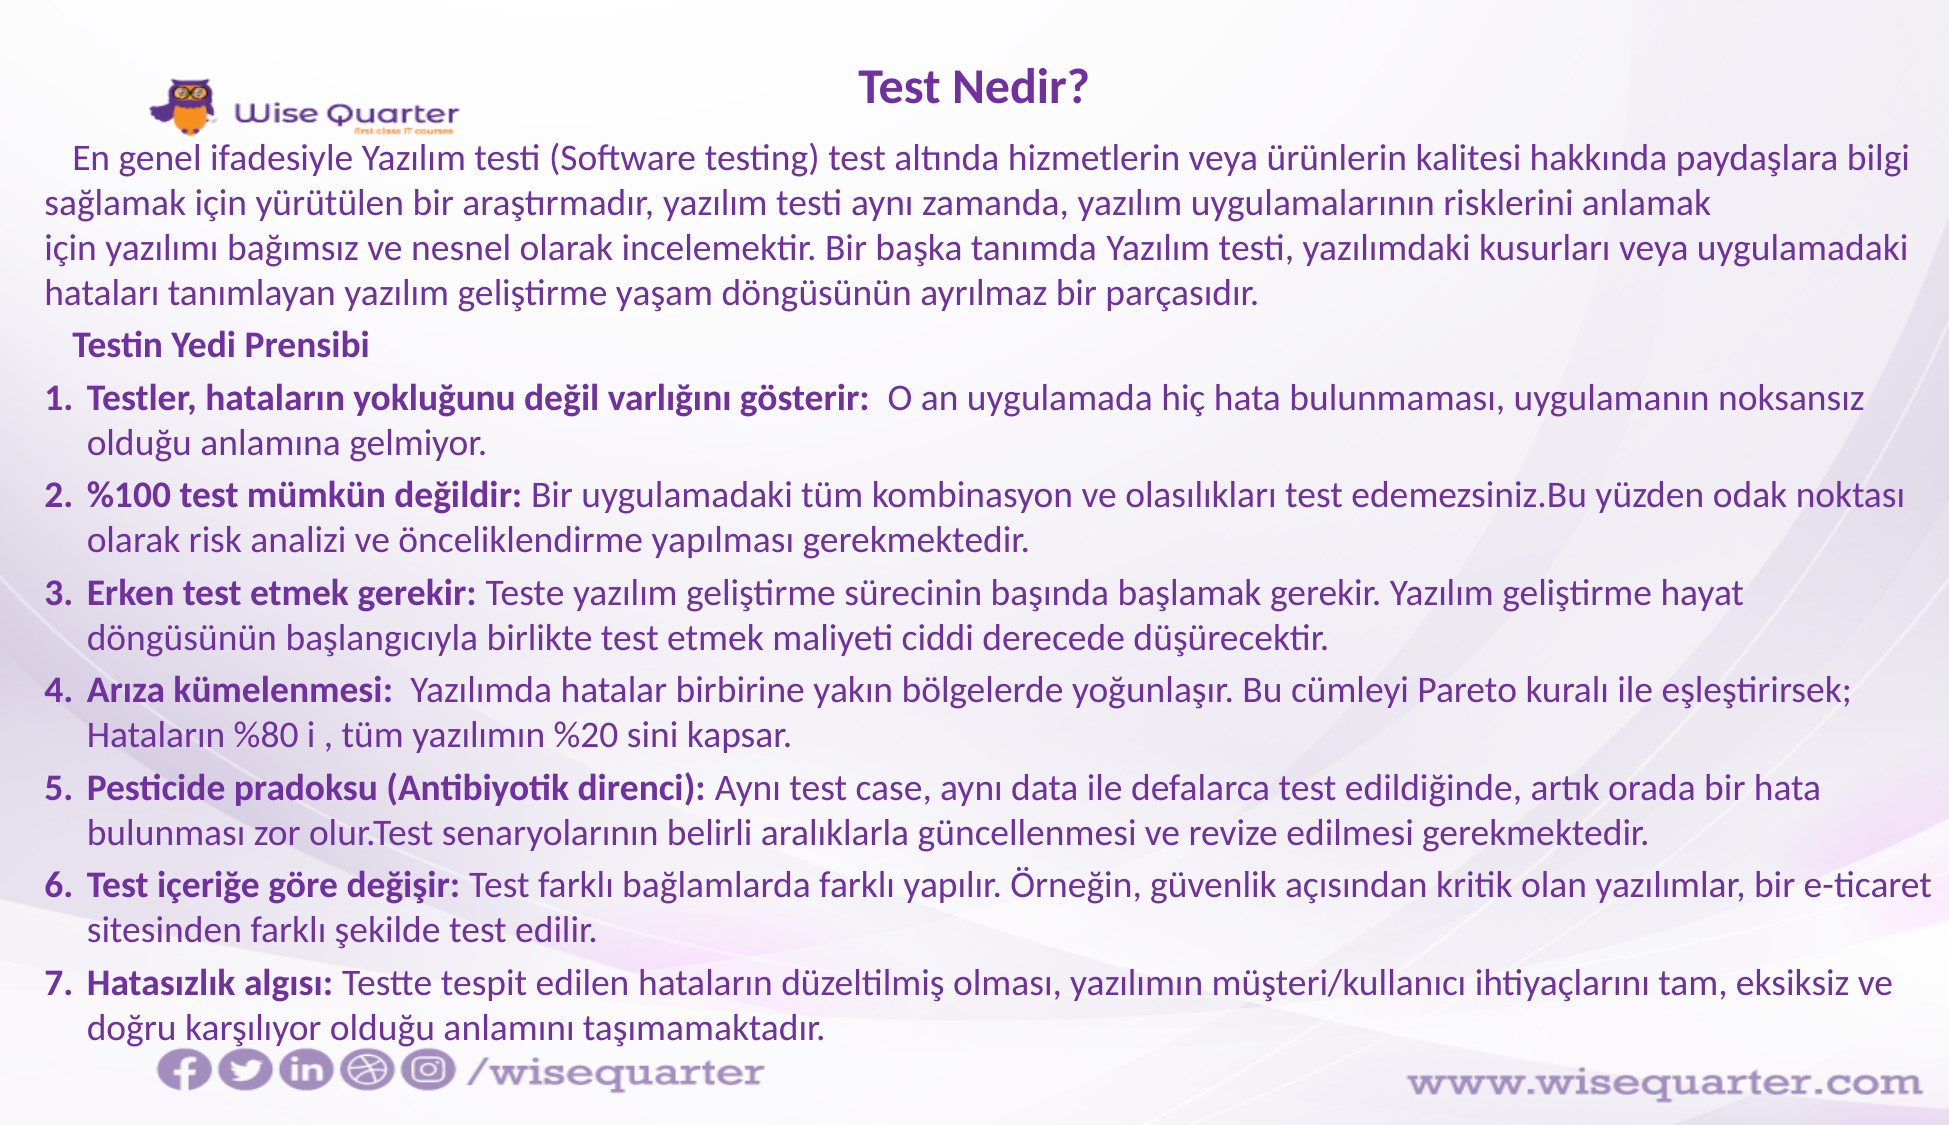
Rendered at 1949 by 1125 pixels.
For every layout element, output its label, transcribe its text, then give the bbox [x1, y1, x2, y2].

title Test Nedir? [97, 19, 1852, 125]
picture [0, 0, 1949, 1125]
list En genel ifadesiyle Yazılım testi (Software testing) test altında hizmetlerin veya ürünlerin kalitesi hakkında paydaşlara bilgi sağlamak için yürütülen bir araştırmadır, yazılım testi aynı zamanda, yazılım uygulamalarının risklerini anlamak için yazılımı bağımsız ve nesnel olarak incelemektir. Bir başka tanımda Yazılım testi, yazılımdaki kusurları veya uygulamadaki hataları tanımlayan yazılım geliştirme yaşam döngüsünün ayrılmaz bir parçasıdır. Testin Yedi Prensibi Testler, hataların yokluğunu değil varlığını gösterir: O an uygulamada hiç hata bulunmaması, uygulamanın noksansız olduğu anlamına gelmiyor. %100 test mümkün değildir: Bir uygulamadaki tüm kombinasyon ve olasılıkları test edemezsiniz.Bu yüzden odak noktası olarak risk analizi ve önceliklendirme yapılması gerekmektedir. Erken test etmek gerekir: Teste yazılım geliştirme sürecinin başında başlamak gerekir. Yazılım geliştirme hayat döngüsünün başlangıcıyla birlikte test etmek maliyeti ciddi derecede düşürecektir. Arıza kümelenmesi: Yazılımda hatalar birbirine yakın bölgelerde yoğunlaşır. Bu cümleyi Pareto kuralı ile eşleştirirsek; Hataların %80 i , tüm yazılımın %20 sini kapsar. Pesticide pradoksu (Antibiyotik direnci): Aynı test case, aynı data ile defalarca test edildiğinde, artık orada bir hata bulunması zor olur.Test senaryolarının belirli aralıklarla güncellenmesi ve revize edilmesi gerekmektedir. Test içeriğe göre değişir: Test farklı bağlamlarda farklı yapılır. Örneğin, güvenlik açısından kritik olan yazılımlar, bir e-ticaret sitesinden farklı şekilde test edilir. Hatasızlık algısı: Testte tespit edilen hataların düzeltilmiş olması, yazılımın müşteri/kullanıcı ihtiyaçlarını tam, eksiksiz ve doğru karşılıyor olduğu anlamını taşımamaktadır. [29, 125, 1949, 1059]
